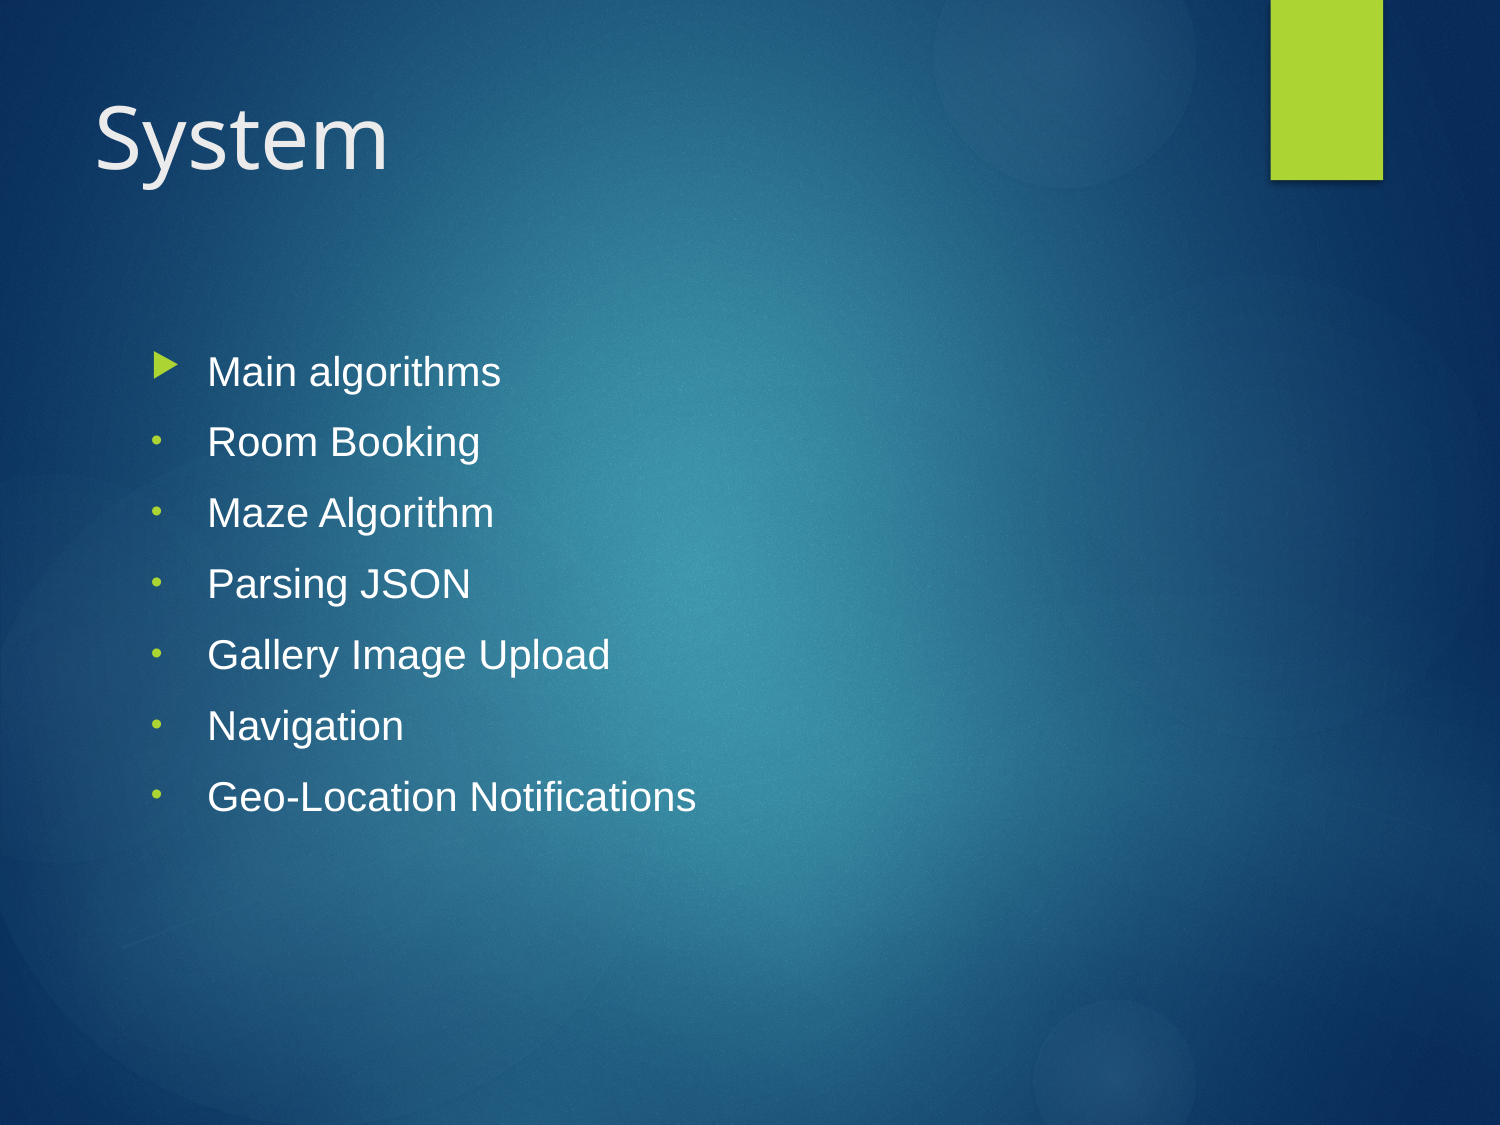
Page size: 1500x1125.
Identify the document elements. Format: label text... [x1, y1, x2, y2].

list Main algorithms Room Booking Maze Algorithm Parsing JSON Gallery Image Upload Navigation Geo-Location Notifications [135, 336, 1237, 1025]
title System [79, 74, 1237, 304]
